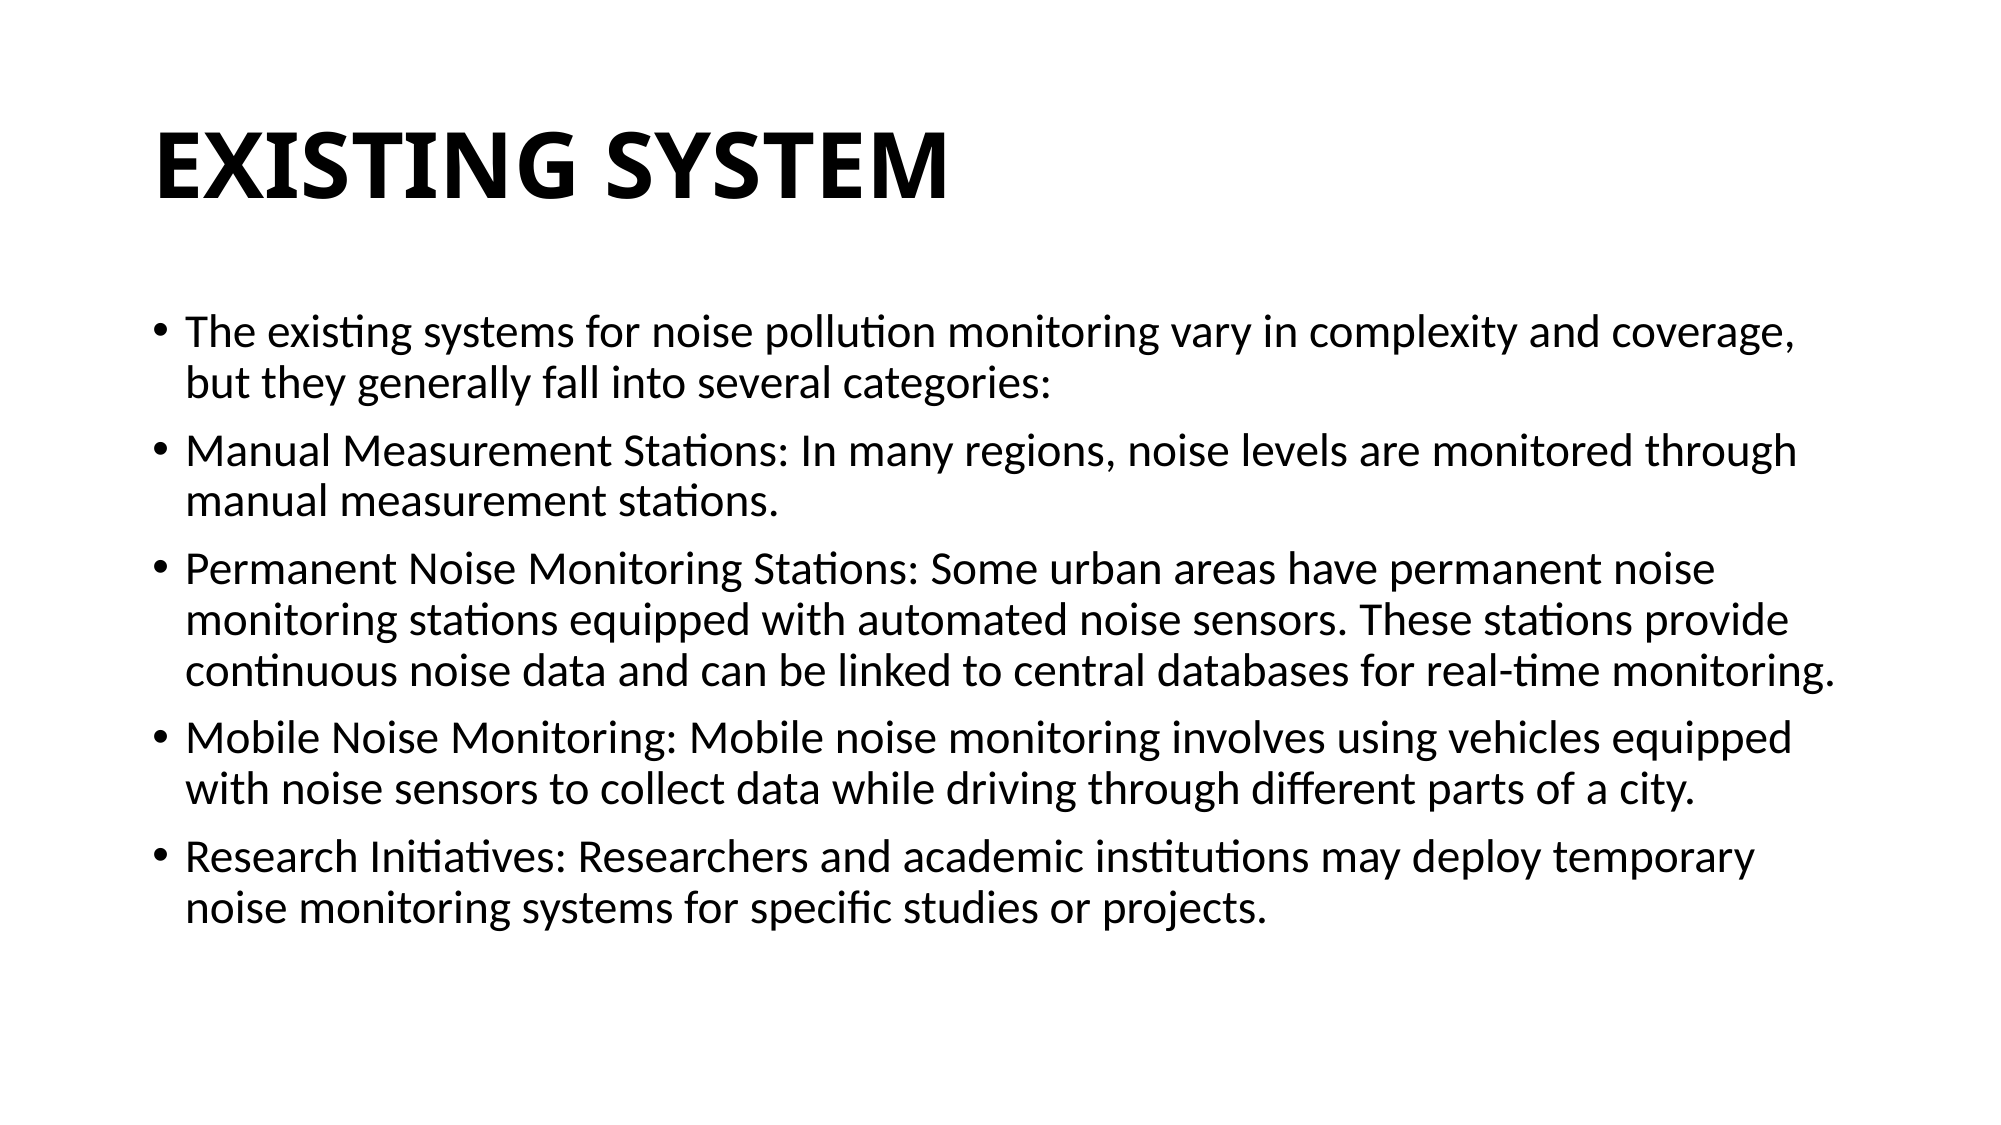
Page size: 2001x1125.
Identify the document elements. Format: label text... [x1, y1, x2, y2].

list The existing systems for noise pollution monitoring vary in complexity and coverage, but they generally fall into several categories: Manual Measurement Stations: In many regions, noise levels are monitored through manual measurement stations. Permanent Noise Monitoring Stations: Some urban areas have permanent noise monitoring stations equipped with automated noise sensors. These stations provide continuous noise data and can be linked to central databases for real-time monitoring. Mobile Noise Monitoring: Mobile noise monitoring involves using vehicles equipped with noise sensors to collect data while driving through different parts of a city. Research Initiatives: Researchers and academic institutions may deploy temporary noise monitoring systems for specific studies or projects. [137, 299, 1863, 1014]
title EXISTING SYSTEM [137, 59, 1863, 278]
